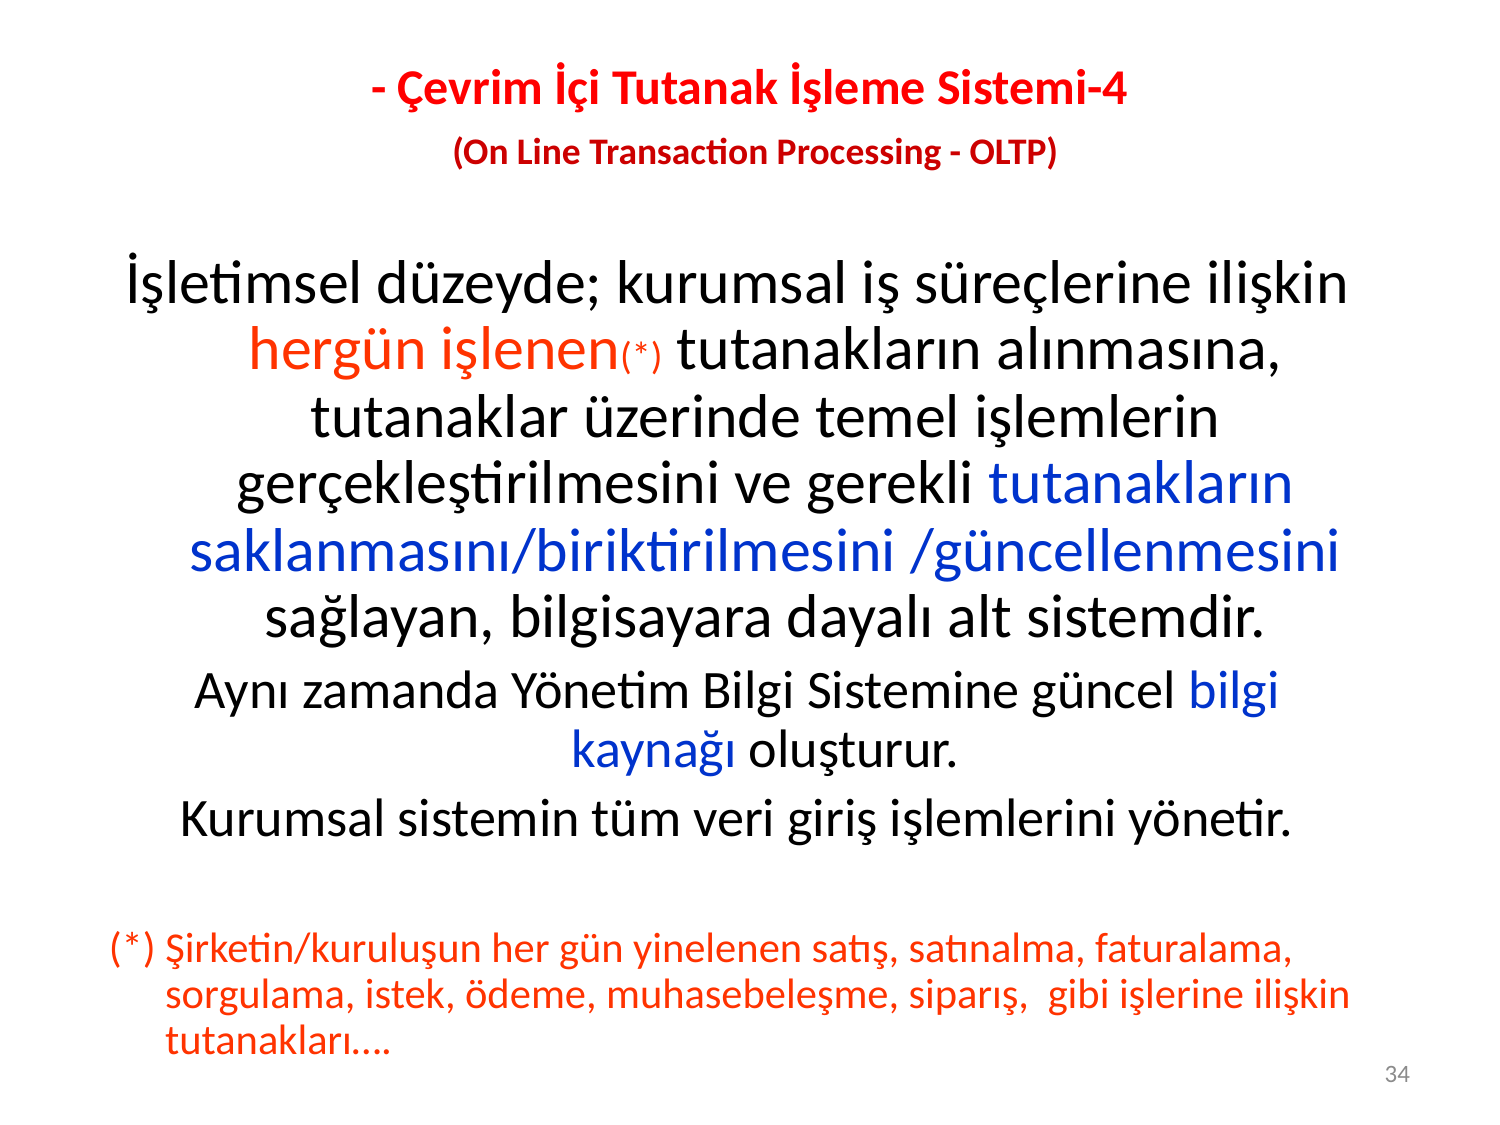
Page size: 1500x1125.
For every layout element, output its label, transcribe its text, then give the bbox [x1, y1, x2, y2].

list İşletimsel düzeyde; kurumsal iş süreçlerine ilişkin hergün işlenen(*) tutanakların alınmasına, tutanaklar üzerinde temel işlemlerin gerçekleştirilmesini ve gerekli tutanakların saklanmasını/biriktirilmesini /güncellenmesini sağlayan, bilgisayara dayalı alt sistemdir. Aynı zamanda Yönetim Bilgi Sistemine güncel bilgi kaynağı oluşturur. Kurumsal sistemin tüm veri giriş işlemlerini yönetir. (*) Şirketin/kuruluşun her gün yinelenen satış, satınalma, faturalama, sorgulama, istek, ödeme, muhasebeleşme, siparış, gibi işlerine ilişkin tutanakları…. [93, 210, 1382, 1081]
title - Çevrim İçi Tutanak İşleme Sistemi-4 (On Line Transaction Processing - OLTP) [75, 45, 1425, 185]
slide_number 34 [1074, 1042, 1425, 1103]
